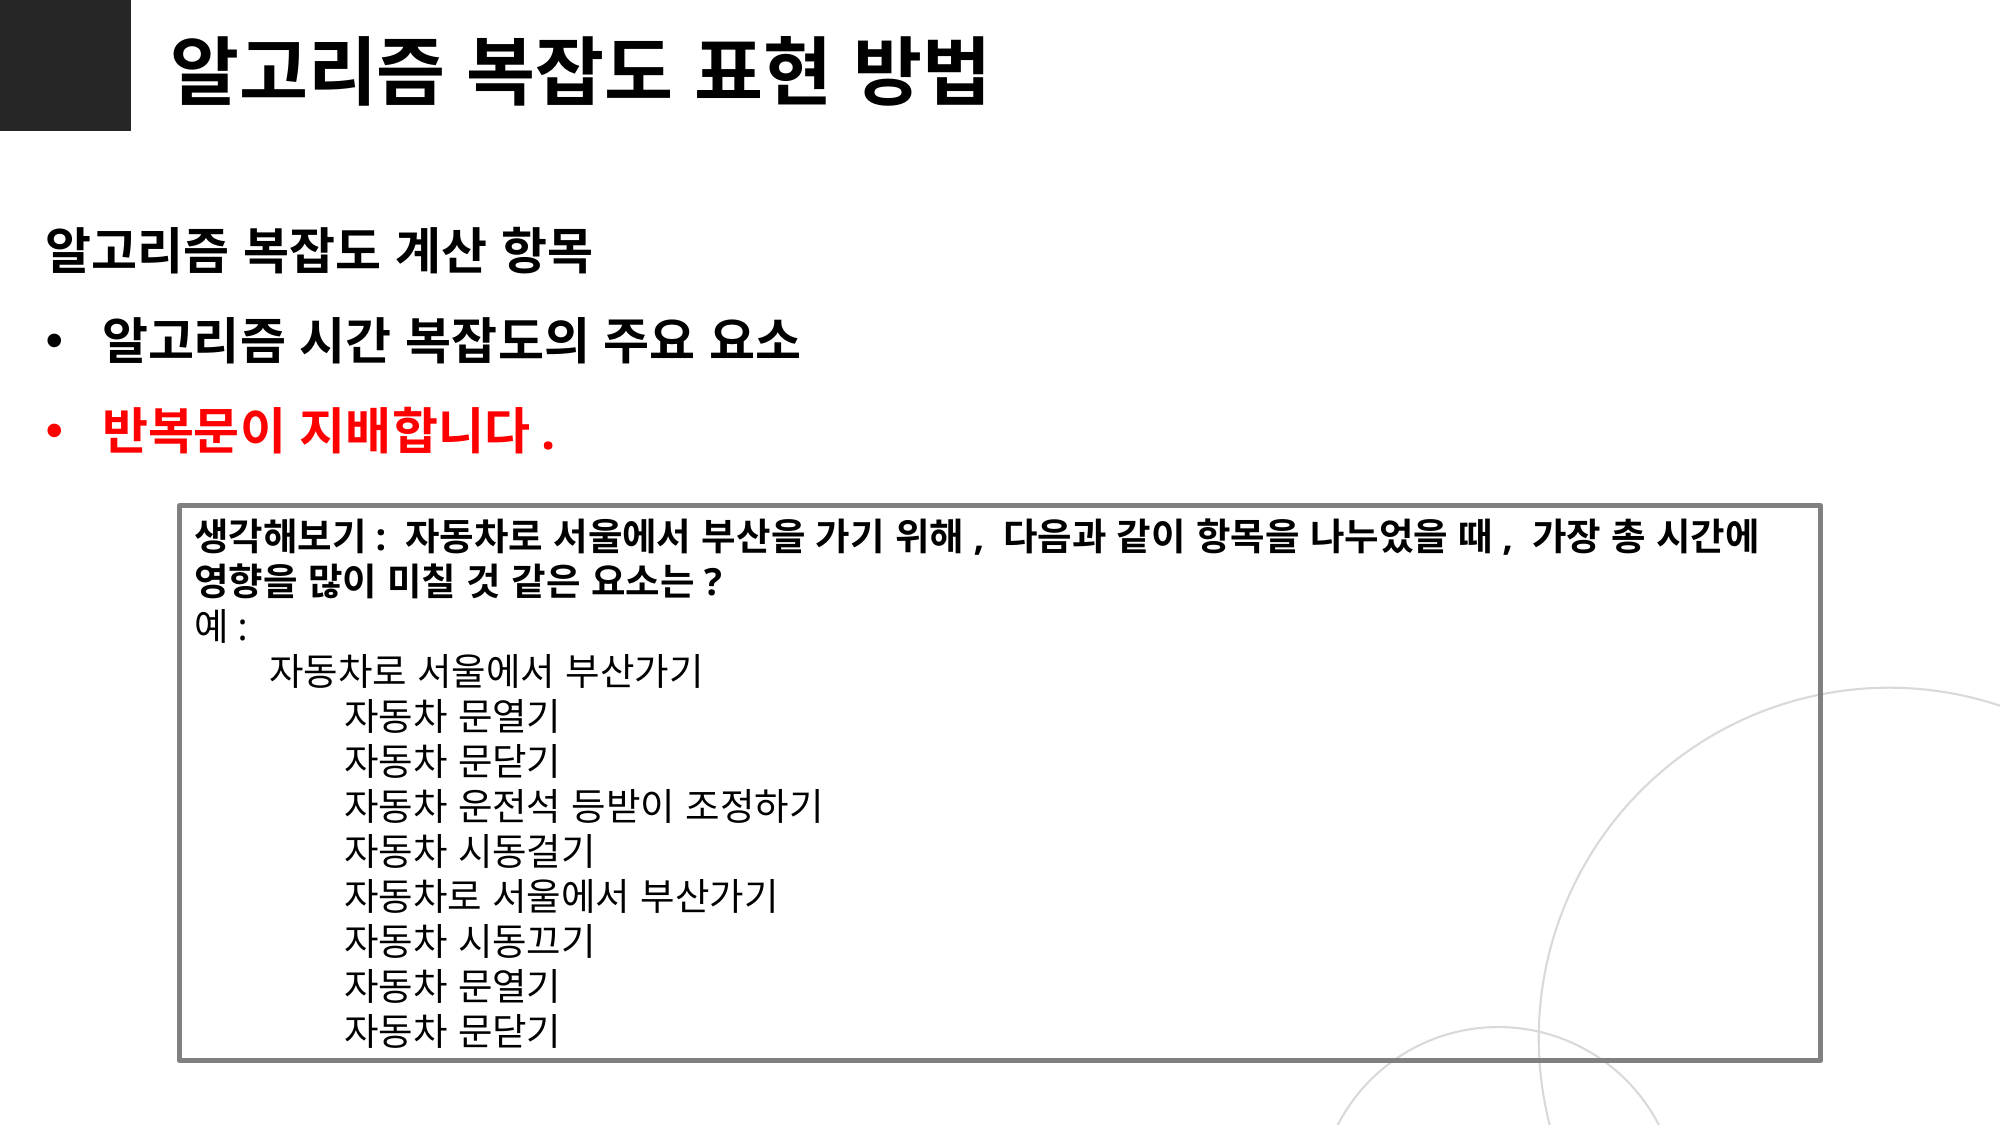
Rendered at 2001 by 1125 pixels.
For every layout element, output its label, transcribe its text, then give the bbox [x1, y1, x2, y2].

text_box 생각해보기: 자동차로 서울에서 부산을 가기 위해, 다음과 같이 항목을 나누었을 때, 가장 총 시간에 영향을 많이 미칠 것 같은 요소는? 예: 자동차로 서울에서 부산가기 자동차 문열기 자동차 문닫기 자동차 운전석 등받이 조정하기 자동차 시동걸기 자동차로 서울에서 부산가기 자동차 시동끄기 자동차 문열기 자동차 문닫기 [179, 505, 1821, 1061]
text_box 알고리즘 복잡도 표현 방법 [155, 17, 1230, 123]
text_box 알고리즘 복잡도 계산 항목 알고리즘 시간 복잡도의 주요 요소 반복문이 지배합니다. [30, 182, 1941, 558]
text_box [0, 0, 132, 132]
